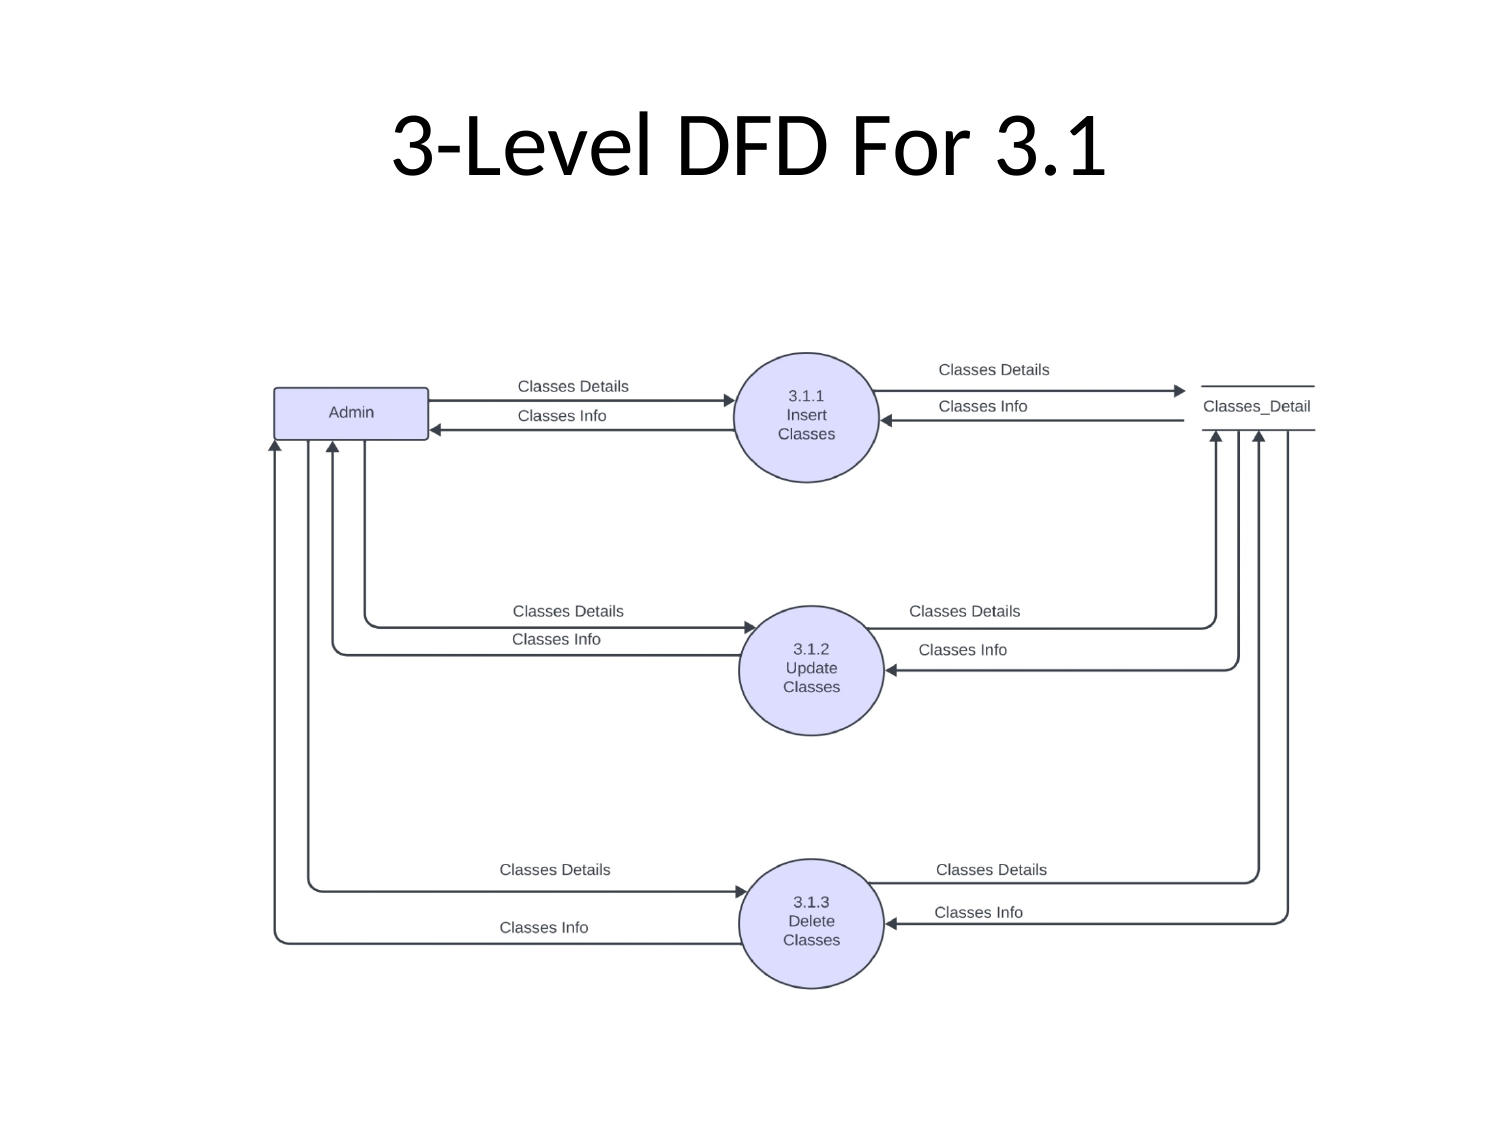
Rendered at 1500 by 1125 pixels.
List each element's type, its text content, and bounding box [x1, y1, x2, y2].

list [206, 290, 1365, 1036]
title 3-Level DFD For 3.1 [75, 45, 1425, 233]
